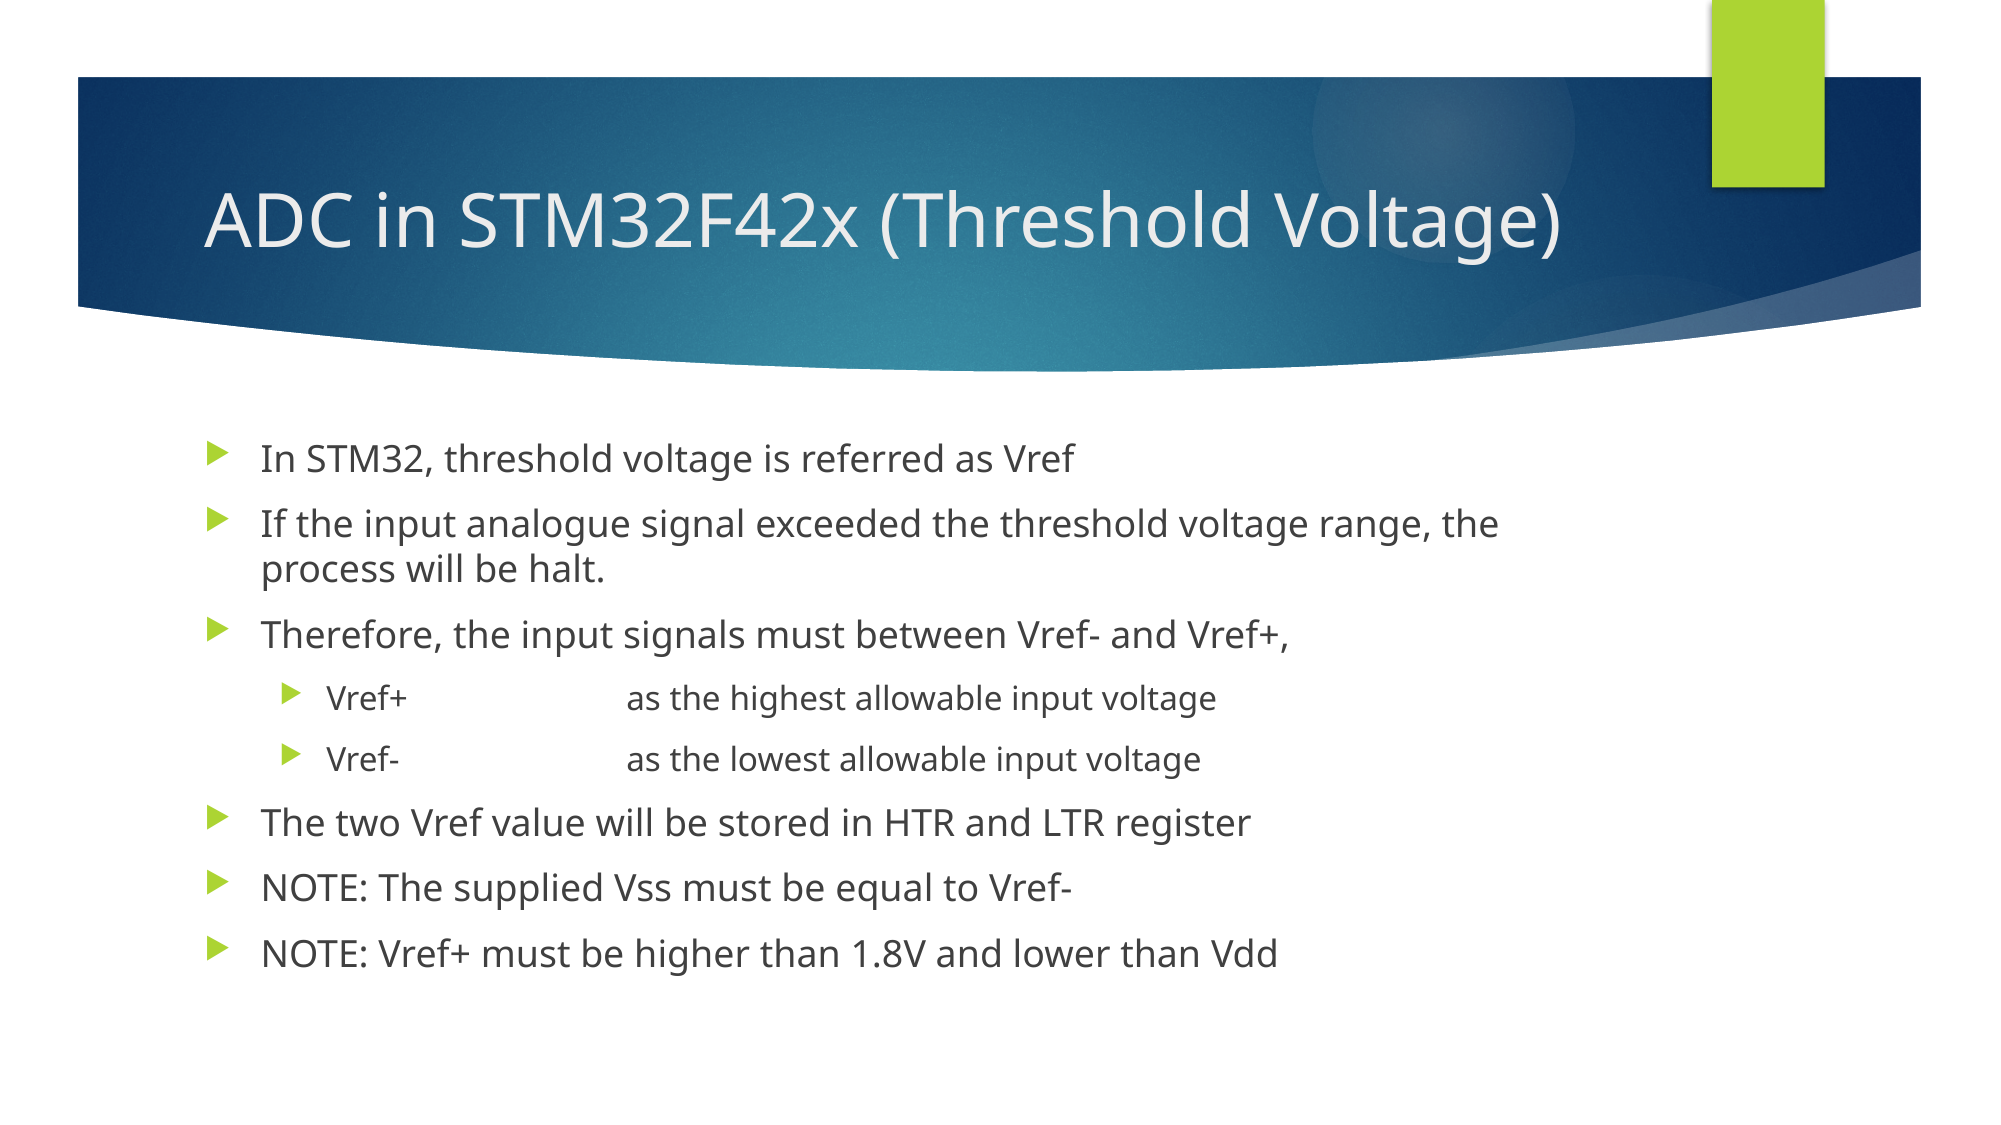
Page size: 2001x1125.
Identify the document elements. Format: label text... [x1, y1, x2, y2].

title ADC in STM32F42x (Threshold Voltage) [189, 159, 1627, 276]
list In STM32, threshold voltage is referred as Vref If the input analogue signal exceeded the threshold voltage range, the process will be halt. Therefore, the input signals must between Vref- and Vref+, Vref+ as the highest allowable input voltage Vref- as the lowest allowable input voltage The two Vref value will be stored in HTR and LTR register NOTE: The supplied Vss must be equal to Vref- NOTE: Vref+ must be higher than 1.8V and lower than Vdd [189, 427, 1627, 988]
